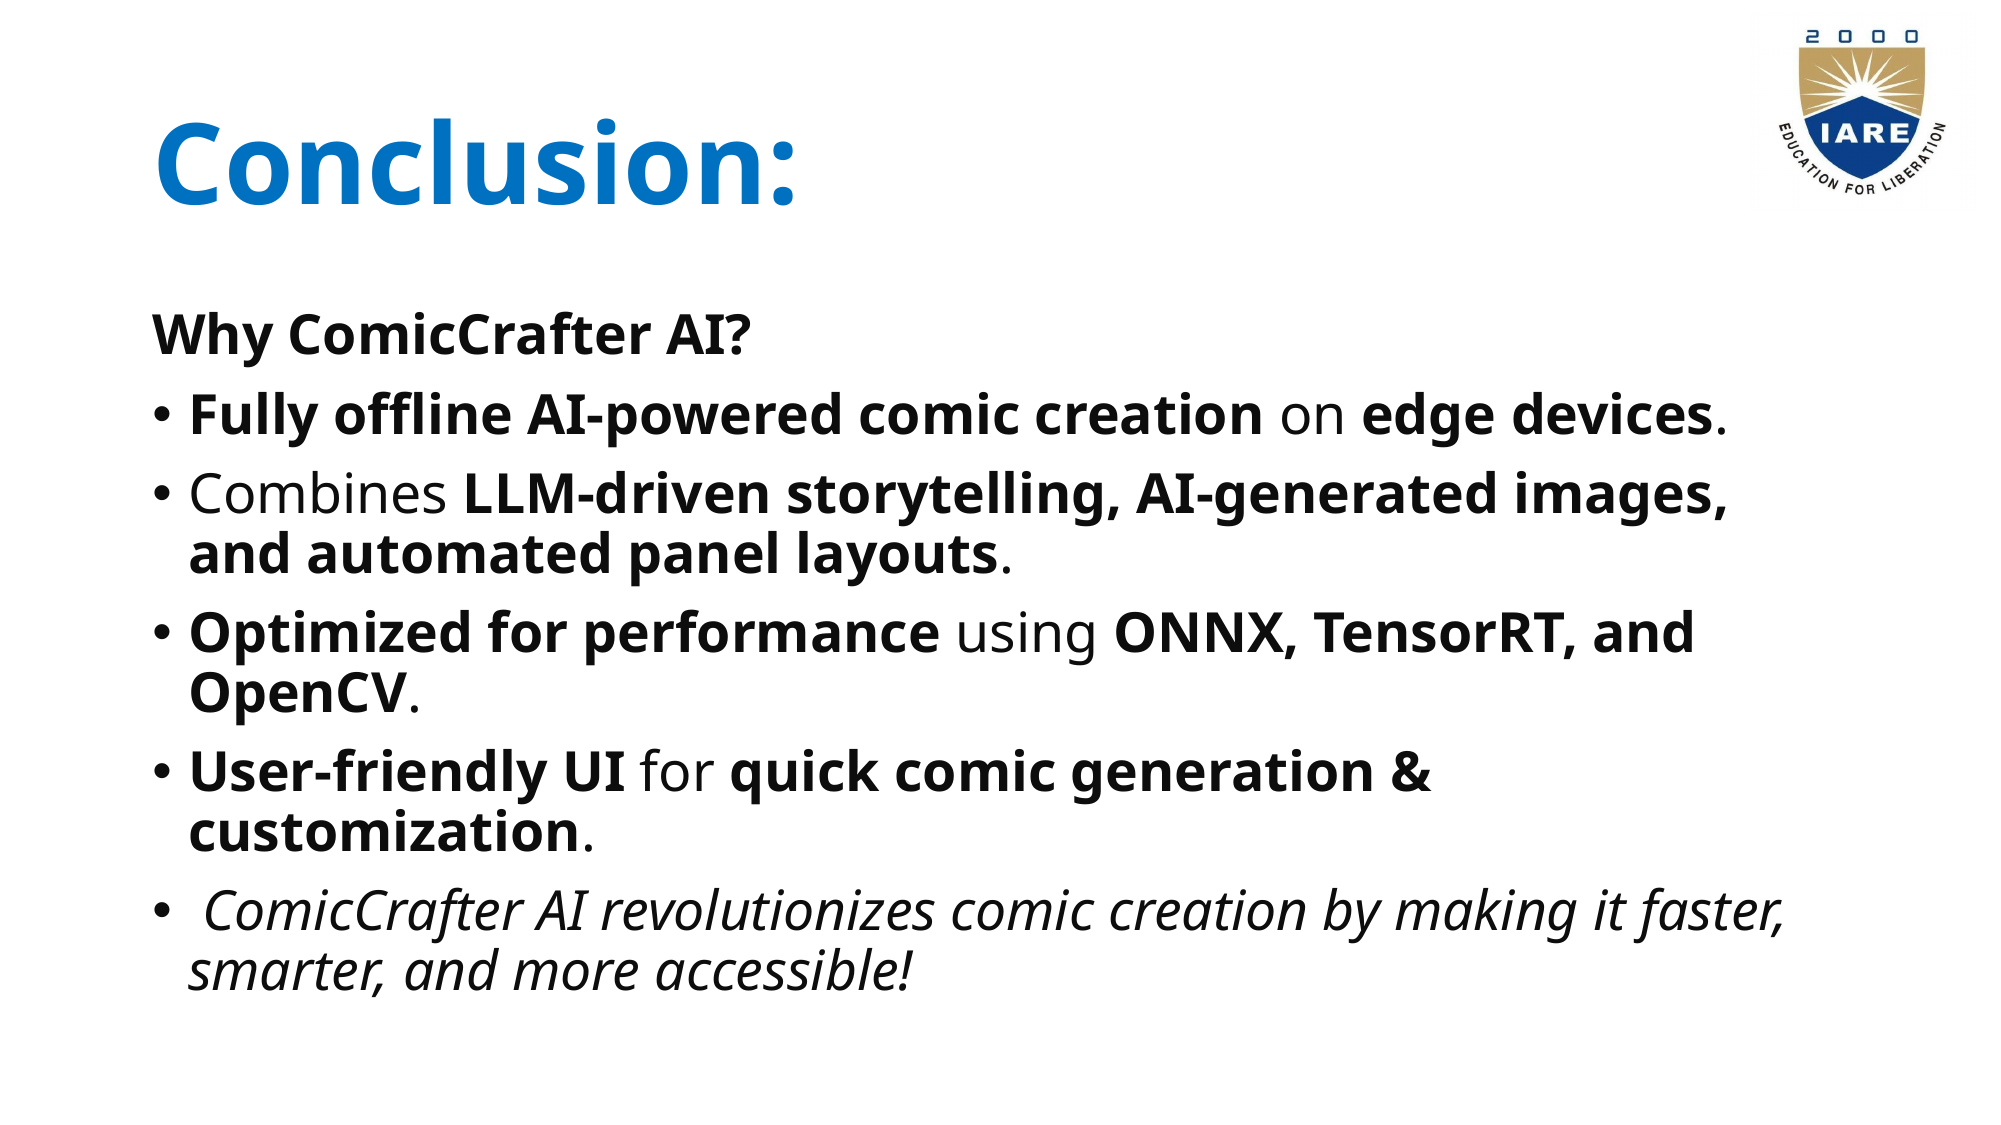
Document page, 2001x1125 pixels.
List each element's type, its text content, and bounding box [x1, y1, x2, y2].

picture [1749, 11, 1976, 212]
list Why ComicCrafter AI? Fully offline AI-powered comic creation on edge devices. Combines LLM-driven storytelling, AI-generated images, and automated panel layouts. Optimized for performance using ONNX, TensorRT, and OpenCV. User-friendly UI for quick comic generation & customization. ComicCrafter AI revolutionizes comic creation by making it faster, smarter, and more accessible! [137, 299, 1863, 1014]
title Conclusion: [137, 59, 1863, 278]
